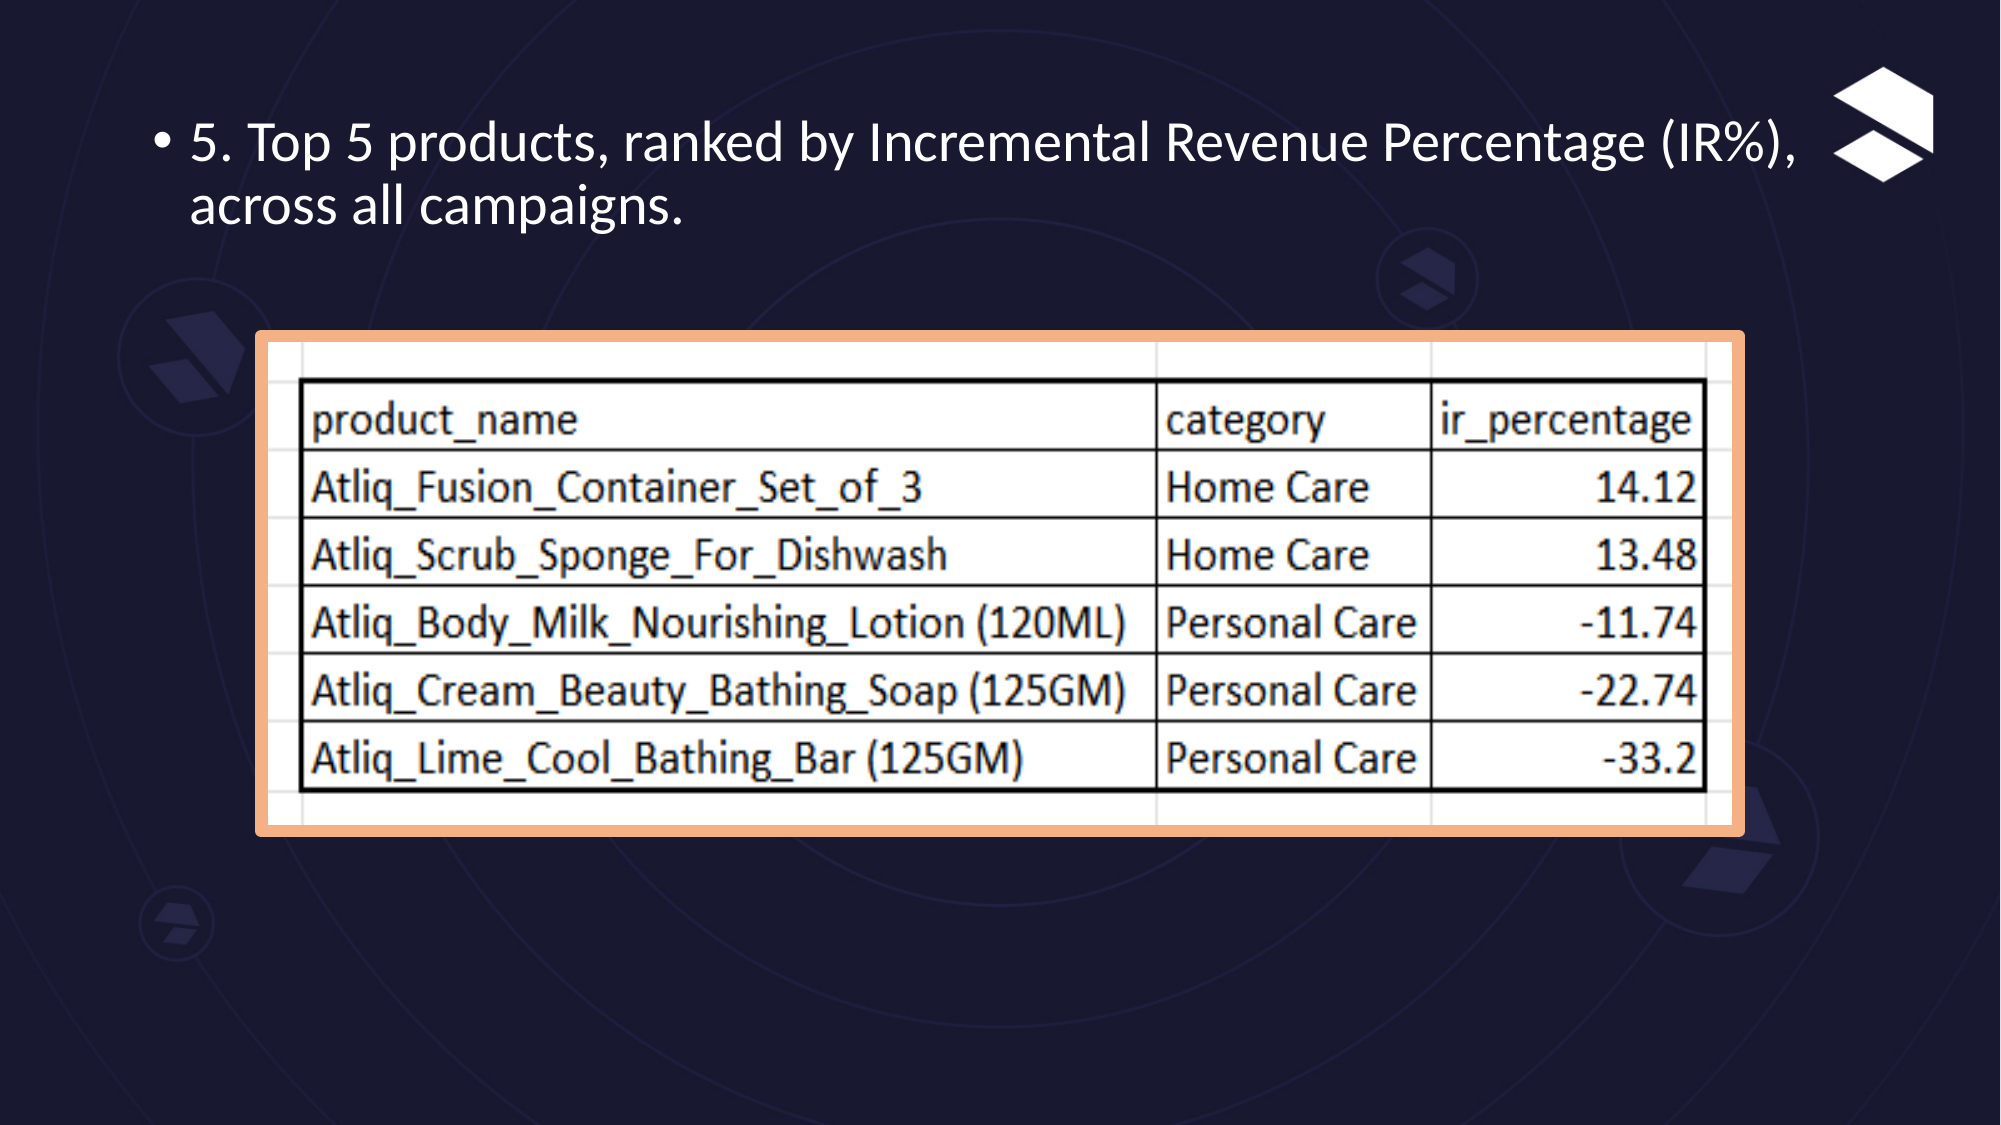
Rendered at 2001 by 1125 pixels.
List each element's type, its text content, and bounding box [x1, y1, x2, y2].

picture [0, 0, 2001, 1125]
list 5. Top 5 products, ranked by Incremental Revenue Percentage (IR%), across all campaigns. [137, 104, 1863, 1014]
